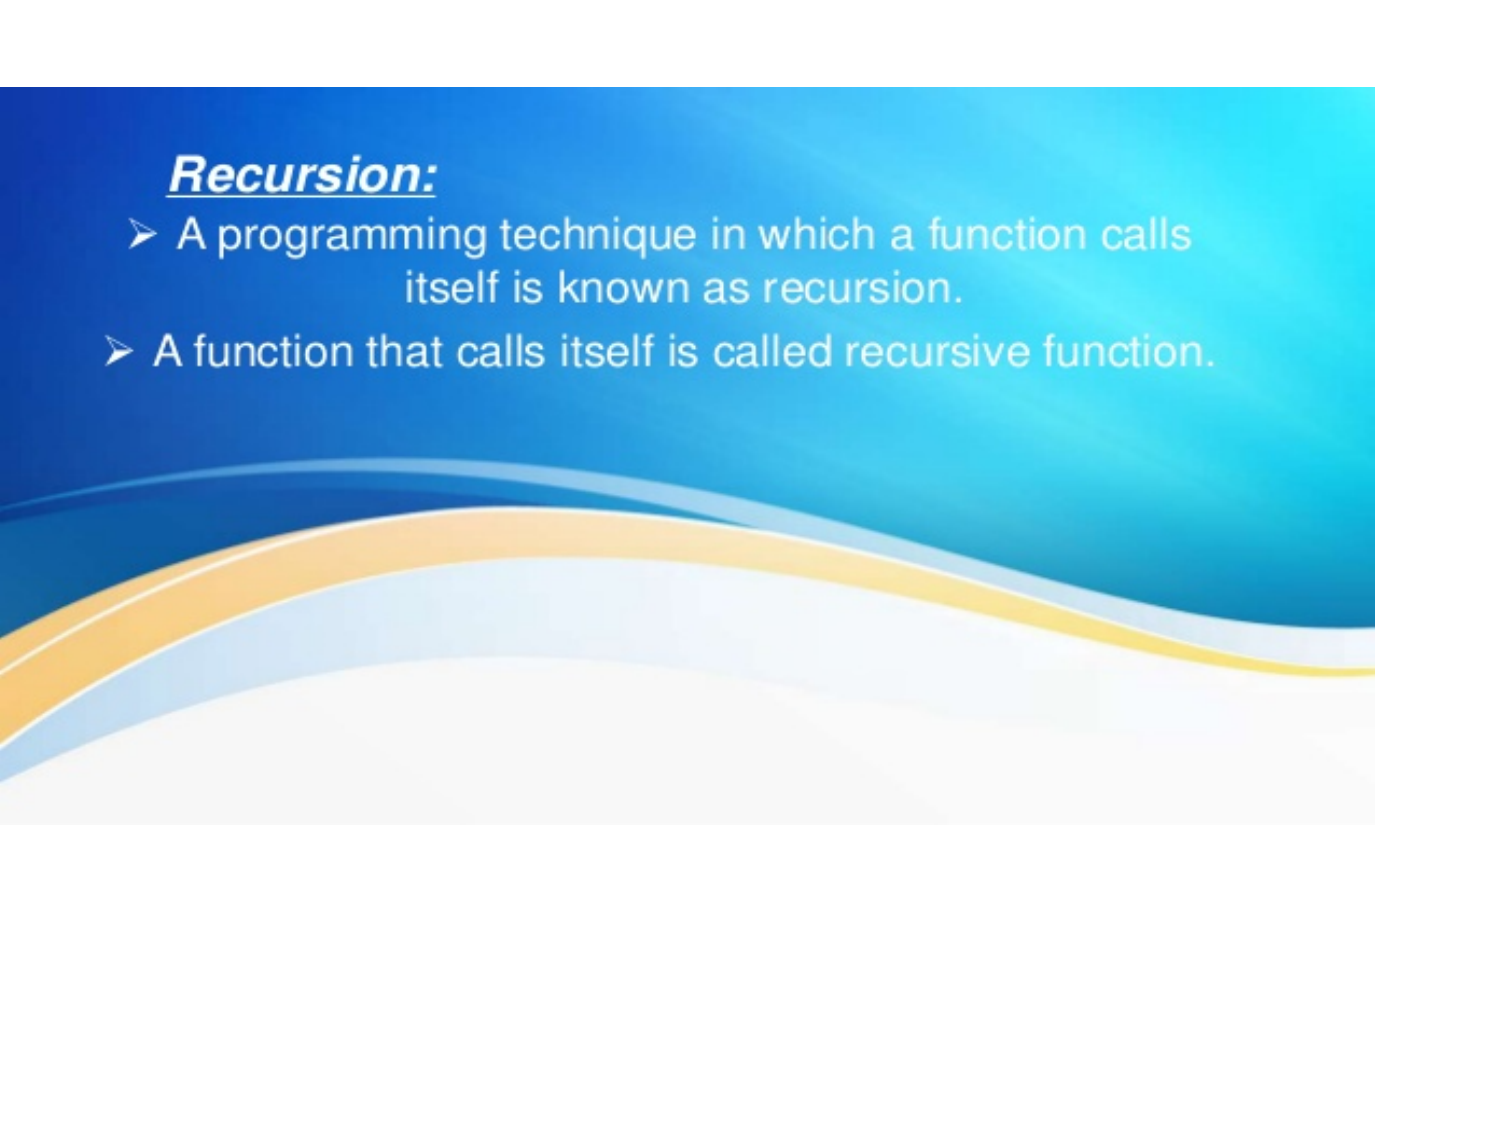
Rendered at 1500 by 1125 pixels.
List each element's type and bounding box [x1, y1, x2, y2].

picture [0, 87, 1376, 826]
